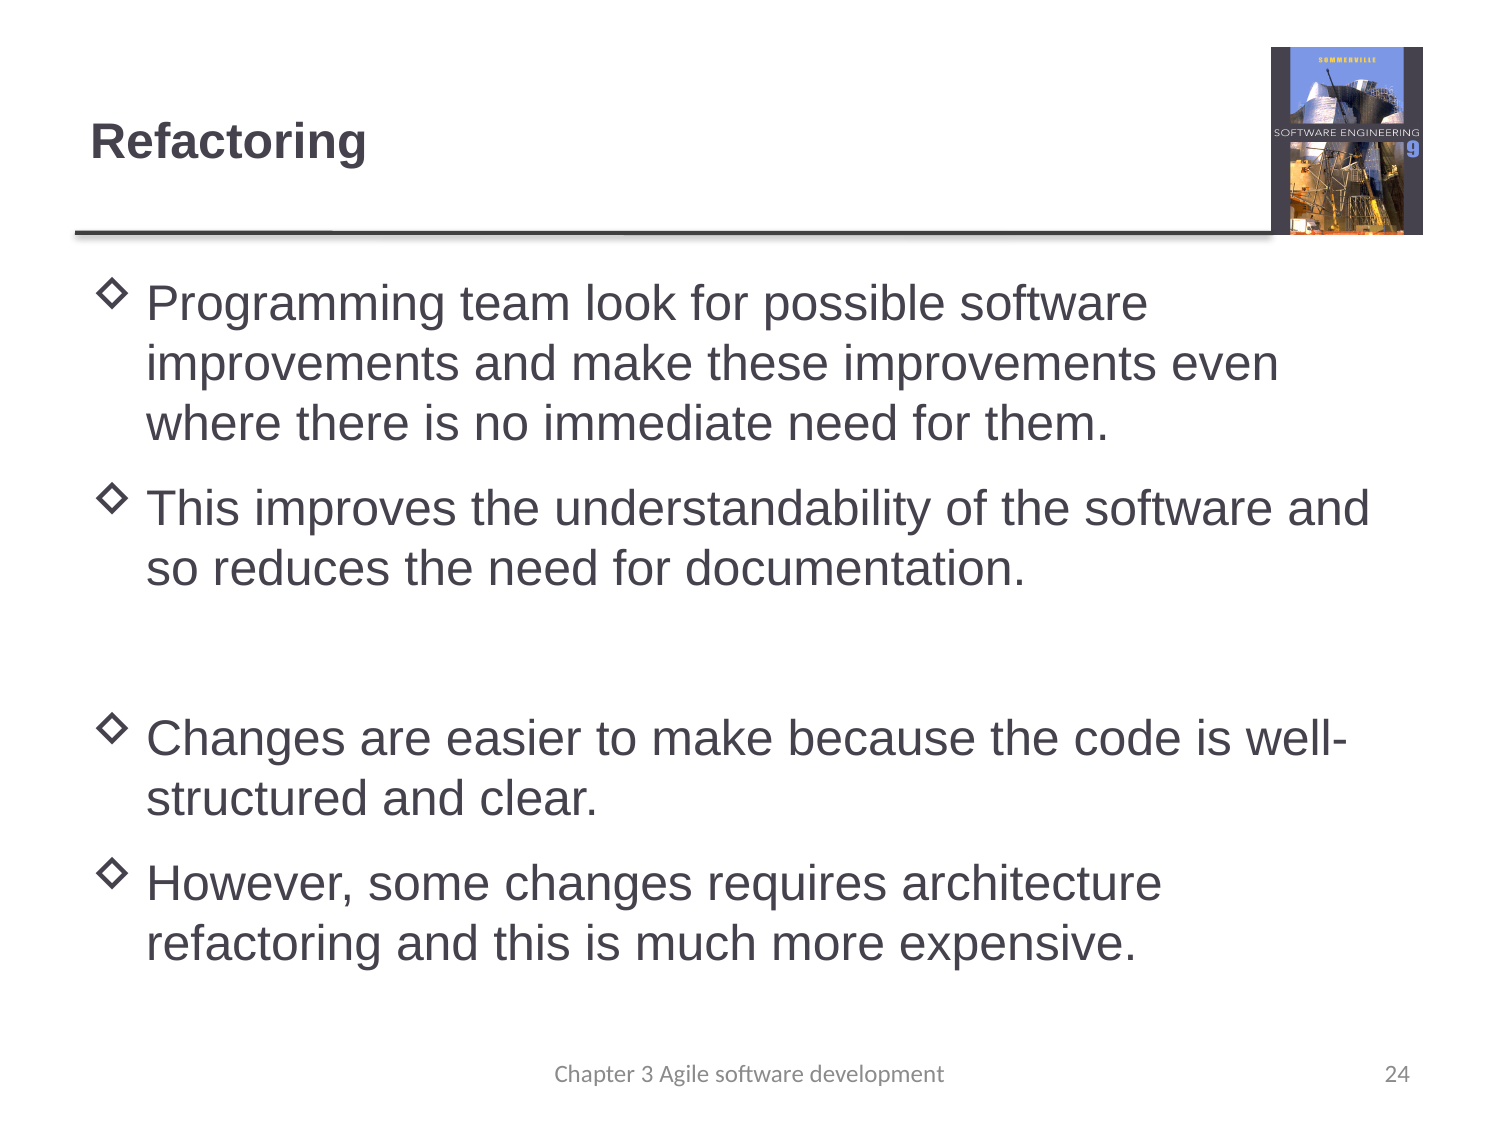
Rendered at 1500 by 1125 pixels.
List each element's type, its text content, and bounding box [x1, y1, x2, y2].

slide_number 24 [1074, 1042, 1425, 1103]
list Programming team look for possible software improvements and make these improvements even where there is no immediate need for them. This improves the understandability of the software and so reduces the need for documentation. Changes are easier to make because the code is well-structured and clear. However, some changes requires architecture refactoring and this is much more expensive. [75, 262, 1425, 1005]
picture [1272, 47, 1423, 235]
title Refactoring [74, 44, 1272, 233]
footer Chapter 3 Agile software development [512, 1042, 988, 1103]
